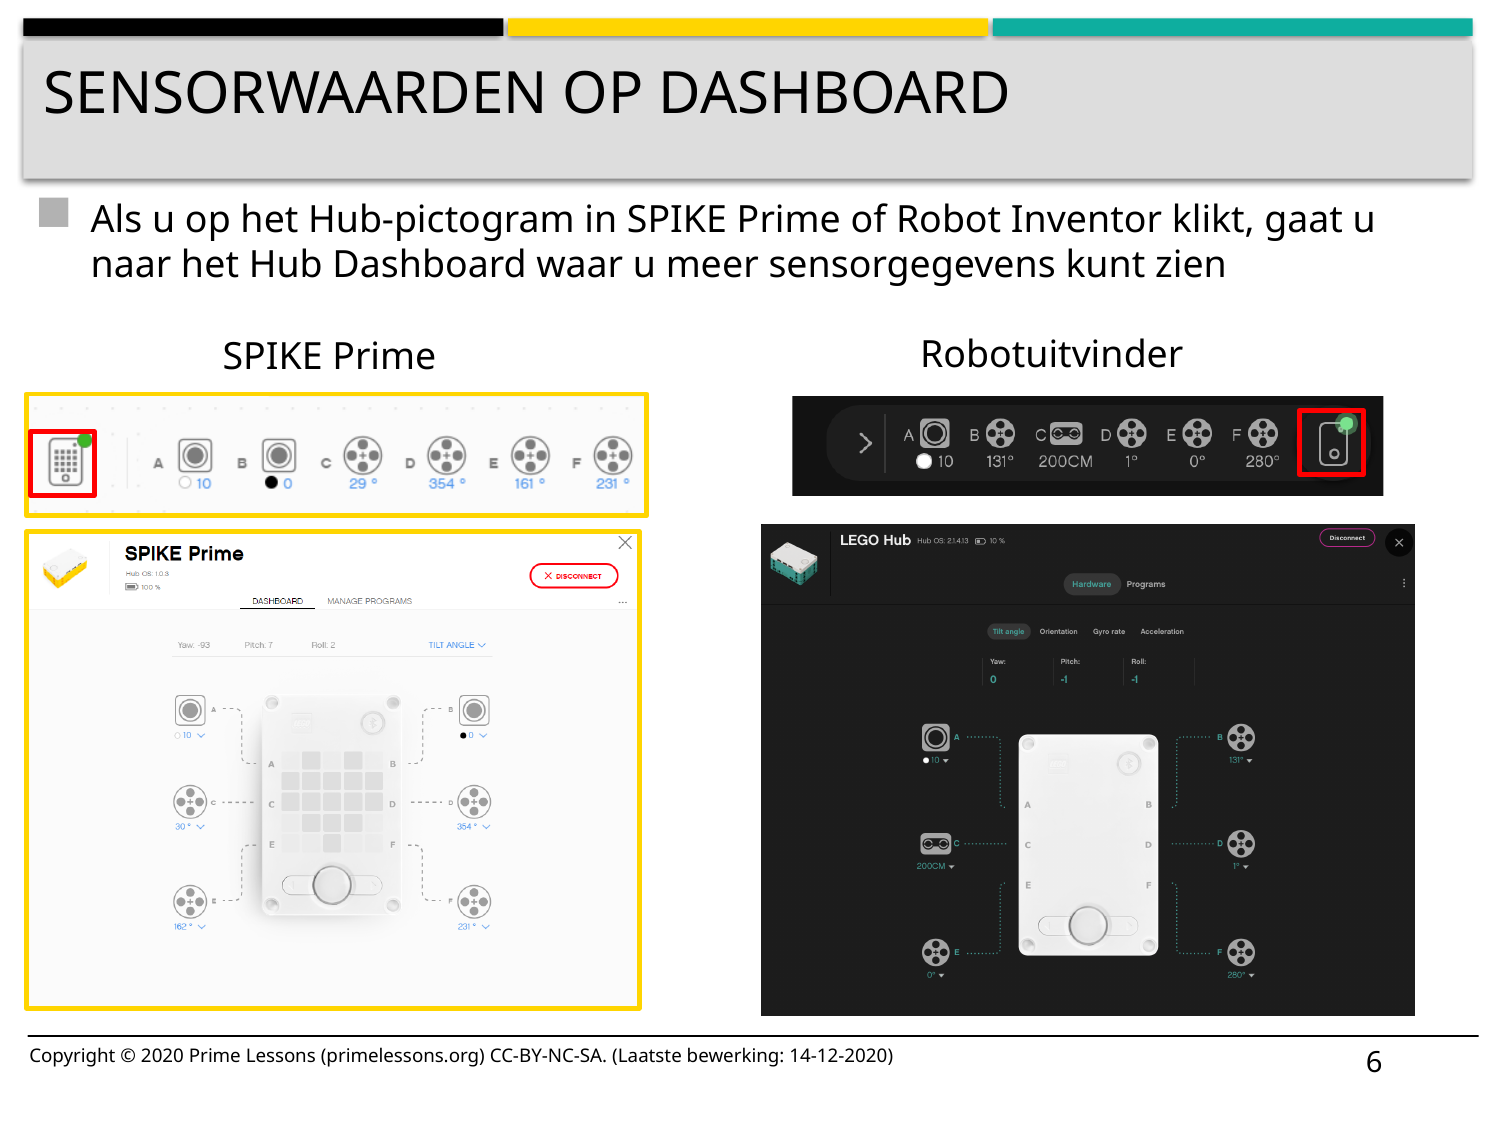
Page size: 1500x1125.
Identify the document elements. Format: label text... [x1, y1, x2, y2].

list Als u op het Hub-pictogram in SPIKE Prime of Robot Inventor klikt, gaat u naar het Hub Dashboard waar u meer sensorgegevens kunt zien [25, 187, 1447, 1021]
picture [28, 395, 645, 514]
footer Copyright © 2020 Prime Lessons (primelessons.org) CC-BY-NC-SA. (Laatste bewerking: 14-12-2020) [14, 1036, 1500, 1097]
title Sensorwaarden op DASHBOARD [28, 48, 1464, 172]
text_box SPIKE Prime [53, 324, 606, 385]
picture [791, 395, 1384, 497]
picture [760, 523, 1415, 1016]
text_box Robotuitvinder [776, 322, 1328, 383]
picture [28, 533, 638, 1007]
